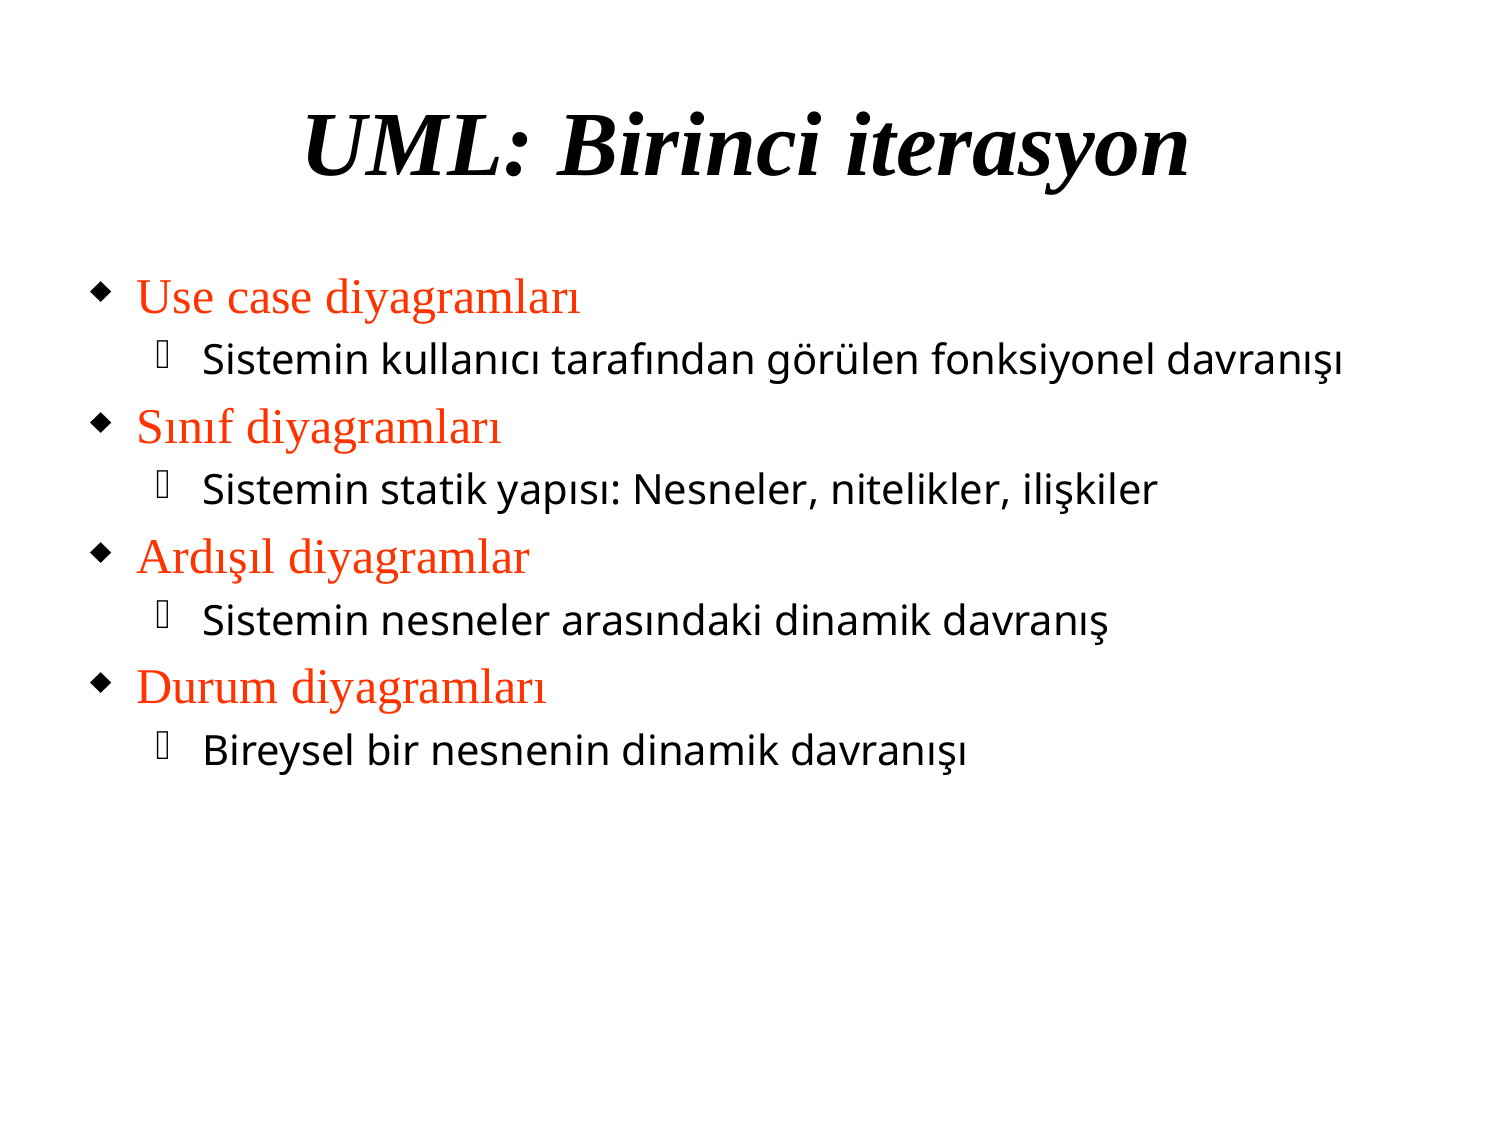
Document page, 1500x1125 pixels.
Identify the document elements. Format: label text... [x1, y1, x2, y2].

list Use case diyagramları Sistemin kullanıcı tarafından görülen fonksiyonel davranışı Sınıf diyagramları Sistemin statik yapısı: Nesneler, nitelikler, ilişkiler Ardışıl diyagramlar Sistemin nesneler arasındaki dinamik davranış Durum diyagramları Bireysel bir nesnenin dinamik davranışı [75, 262, 1425, 1005]
title UML: Birinci iterasyon [75, 45, 1425, 233]
